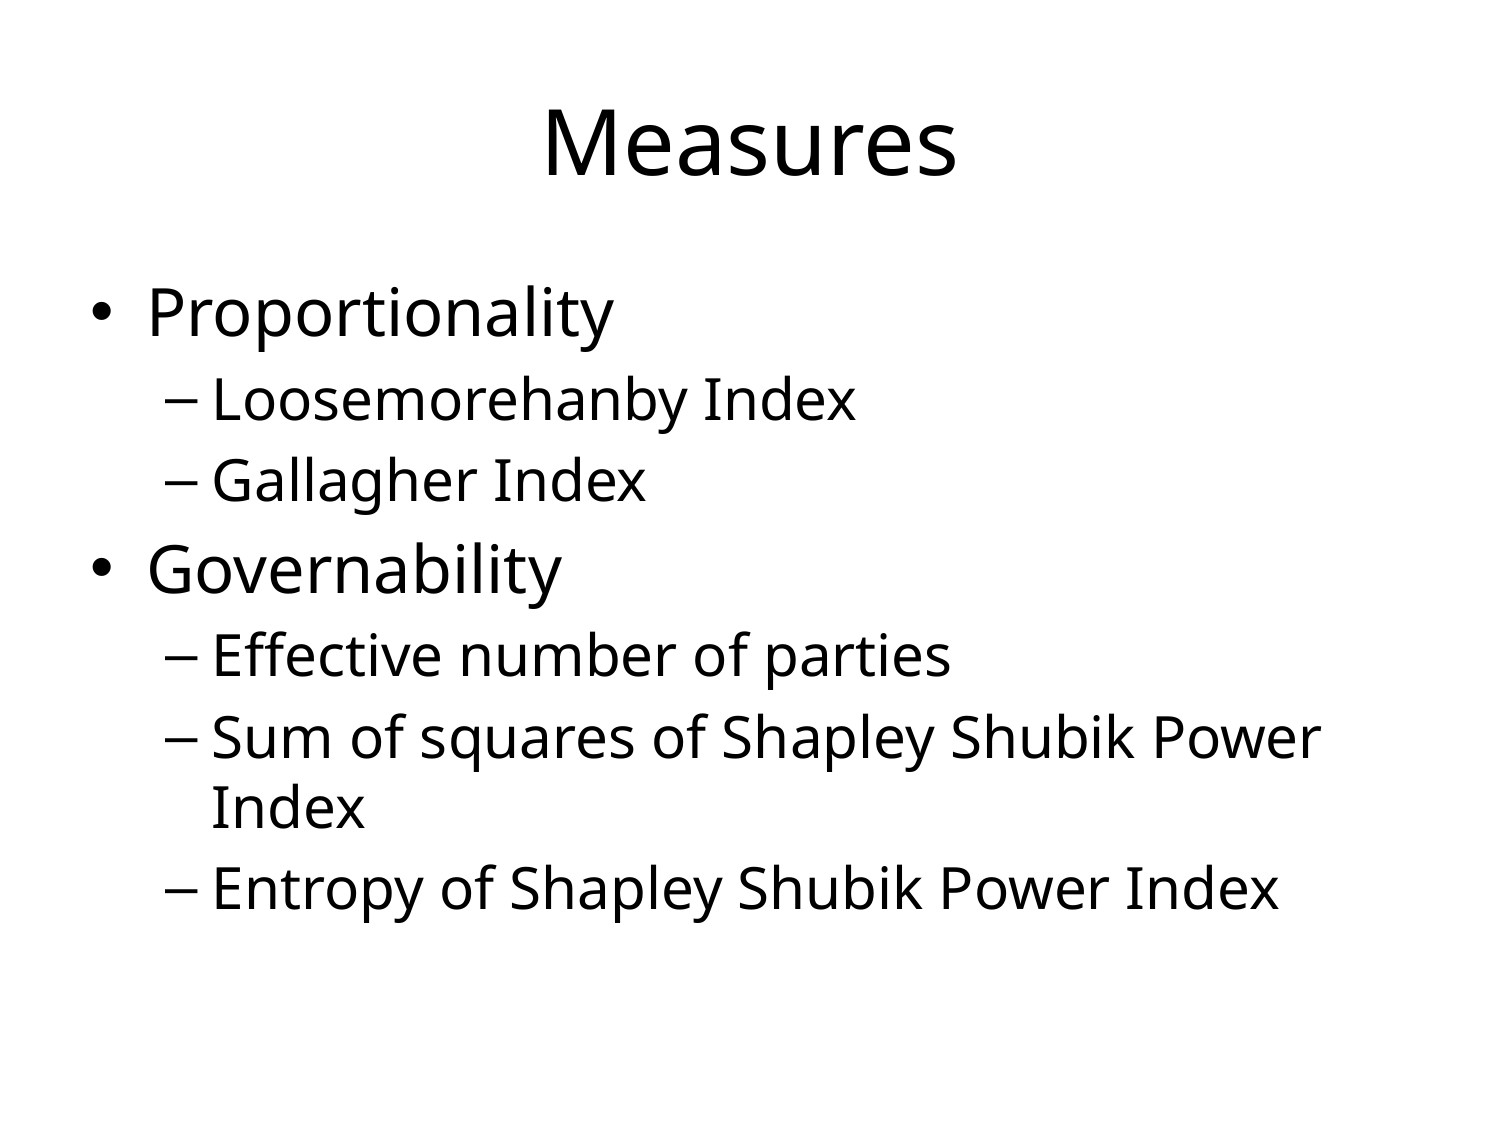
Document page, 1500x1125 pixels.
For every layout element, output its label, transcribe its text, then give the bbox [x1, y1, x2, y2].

title Measures [75, 45, 1425, 233]
list Proportionality Loosemorehanby Index Gallagher Index Governability Effective number of parties Sum of squares of Shapley Shubik Power Index Entropy of Shapley Shubik Power Index [75, 262, 1425, 1005]
